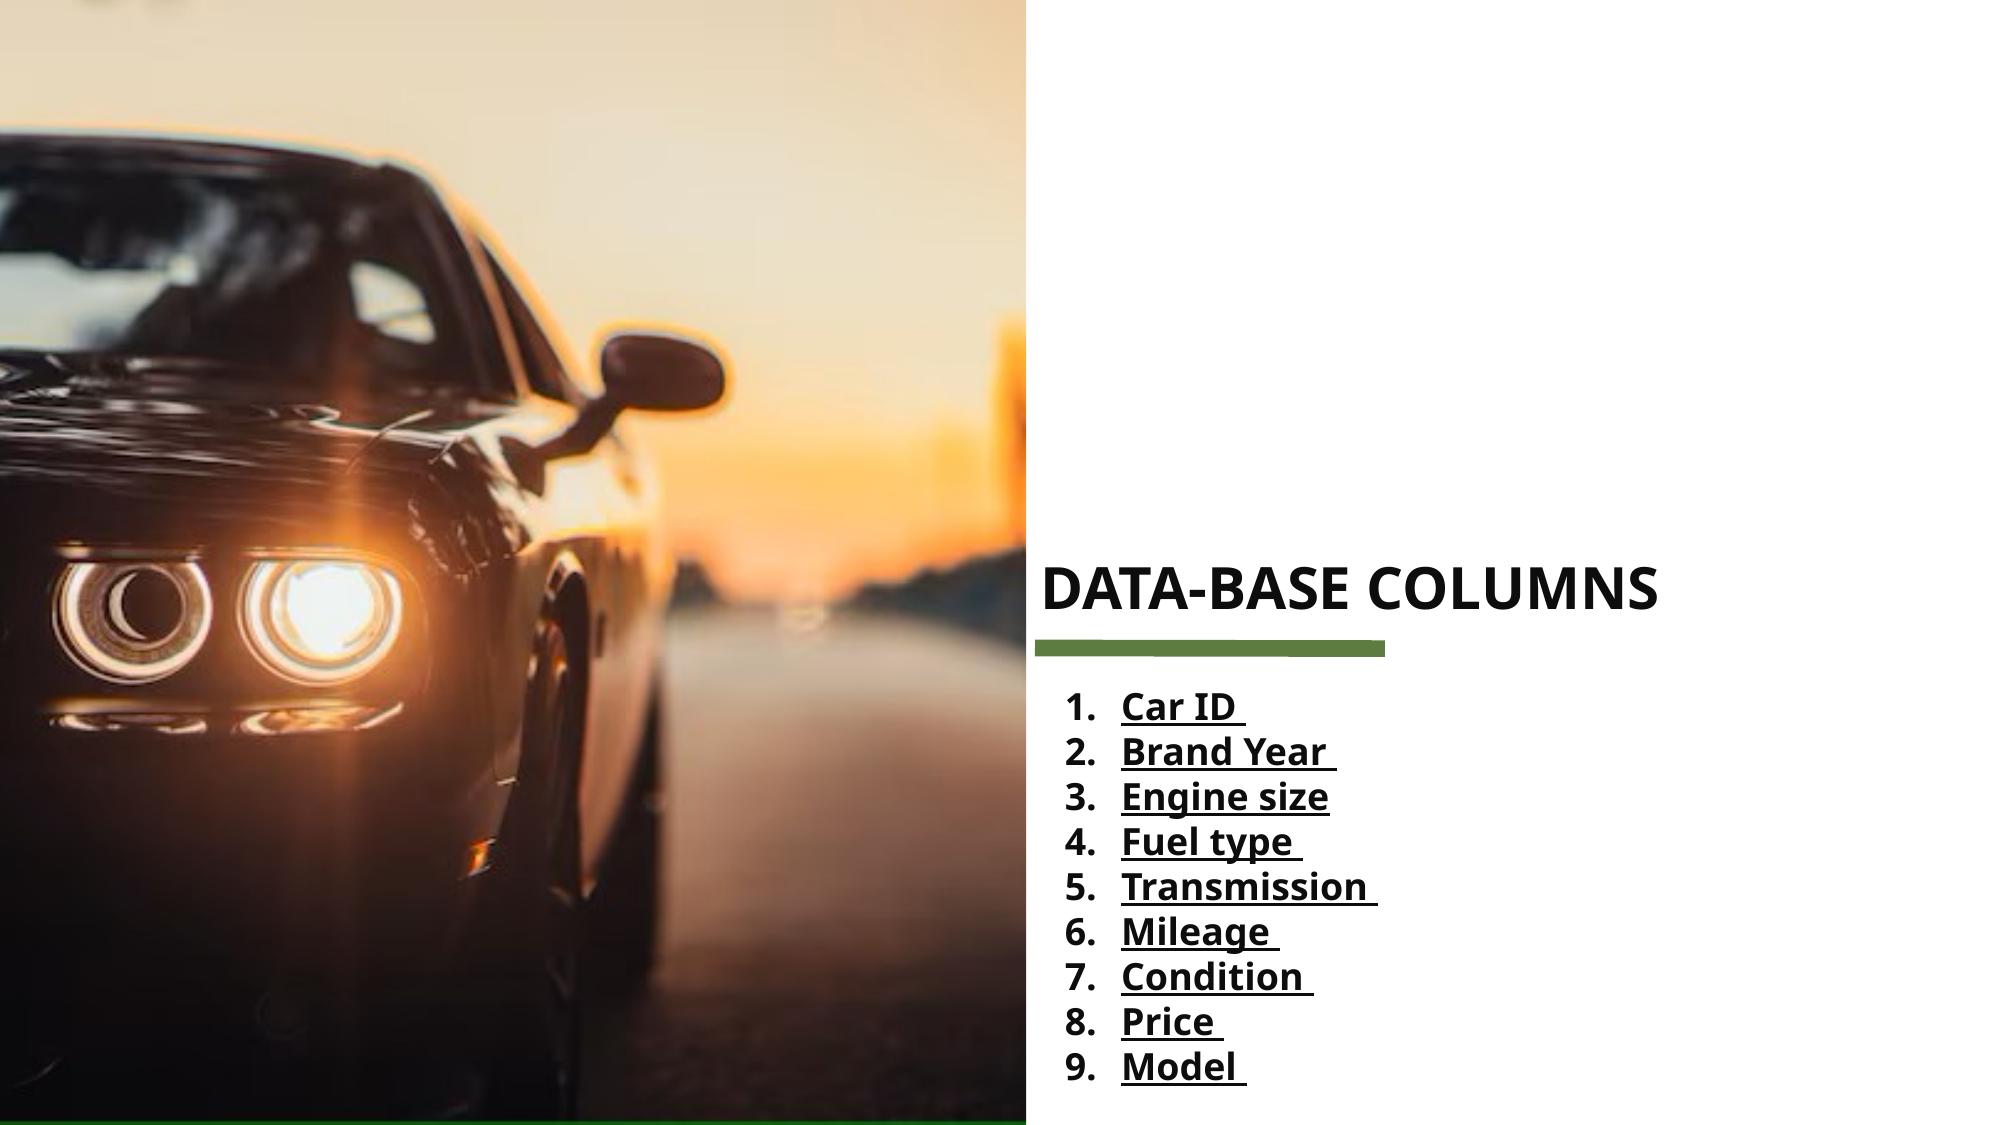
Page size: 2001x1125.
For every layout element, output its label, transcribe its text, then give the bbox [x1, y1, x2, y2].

text_box DATA-BASE COLUMNS [1027, 543, 1780, 674]
text_box Car ID Brand Year Engine size Fuel type Transmission Mileage Condition Price Model [1050, 675, 2000, 1095]
picture [0, 0, 1027, 1125]
